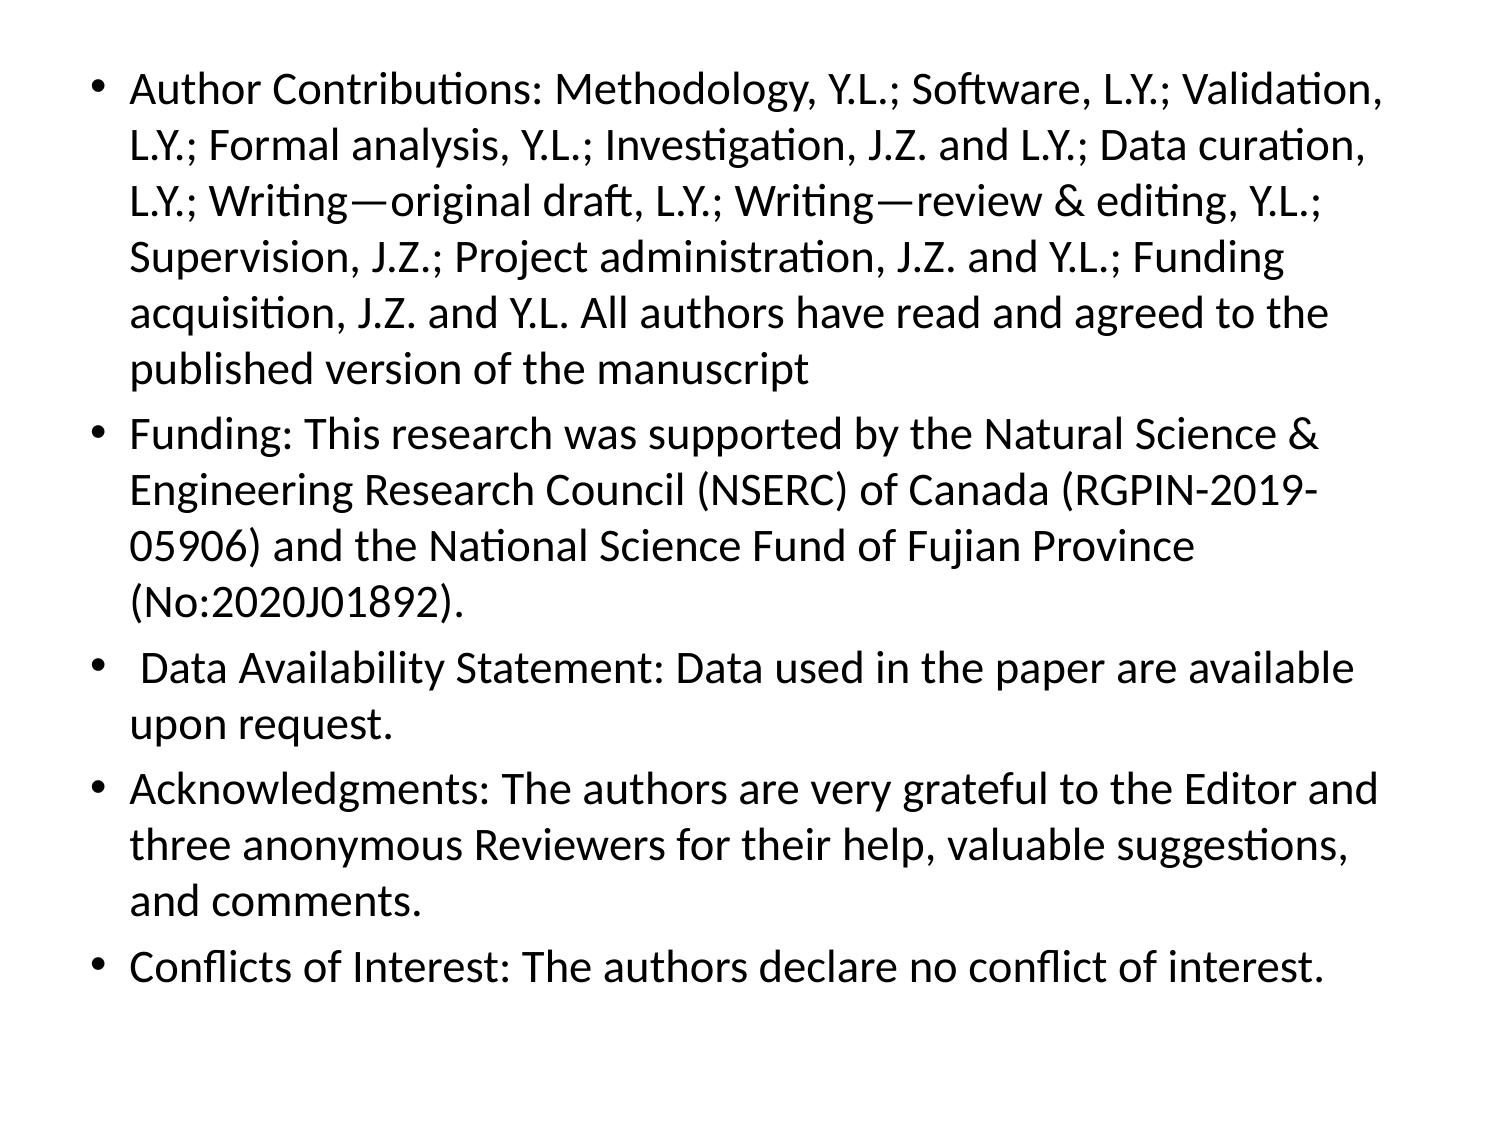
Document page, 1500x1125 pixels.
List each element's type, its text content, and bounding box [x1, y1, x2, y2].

list Author Contributions: Methodology, Y.L.; Software, L.Y.; Validation, L.Y.; Formal analysis, Y.L.; Investigation, J.Z. and L.Y.; Data curation, L.Y.; Writing—original draft, L.Y.; Writing—review & editing, Y.L.; Supervision, J.Z.; Project administration, J.Z. and Y.L.; Funding acquisition, J.Z. and Y.L. All authors have read and agreed to the published version of the manuscript Funding: This research was supported by the Natural Science & Engineering Research Council (NSERC) of Canada (RGPIN-2019-05906) and the National Science Fund of Fujian Province (No:2020J01892). Data Availability Statement: Data used in the paper are available upon request. Acknowledgments: The authors are very grateful to the Editor and three anonymous Reviewers for their help, valuable suggestions, and comments. Conflicts of Interest: The authors declare no conflict of interest. [75, 50, 1425, 1005]
